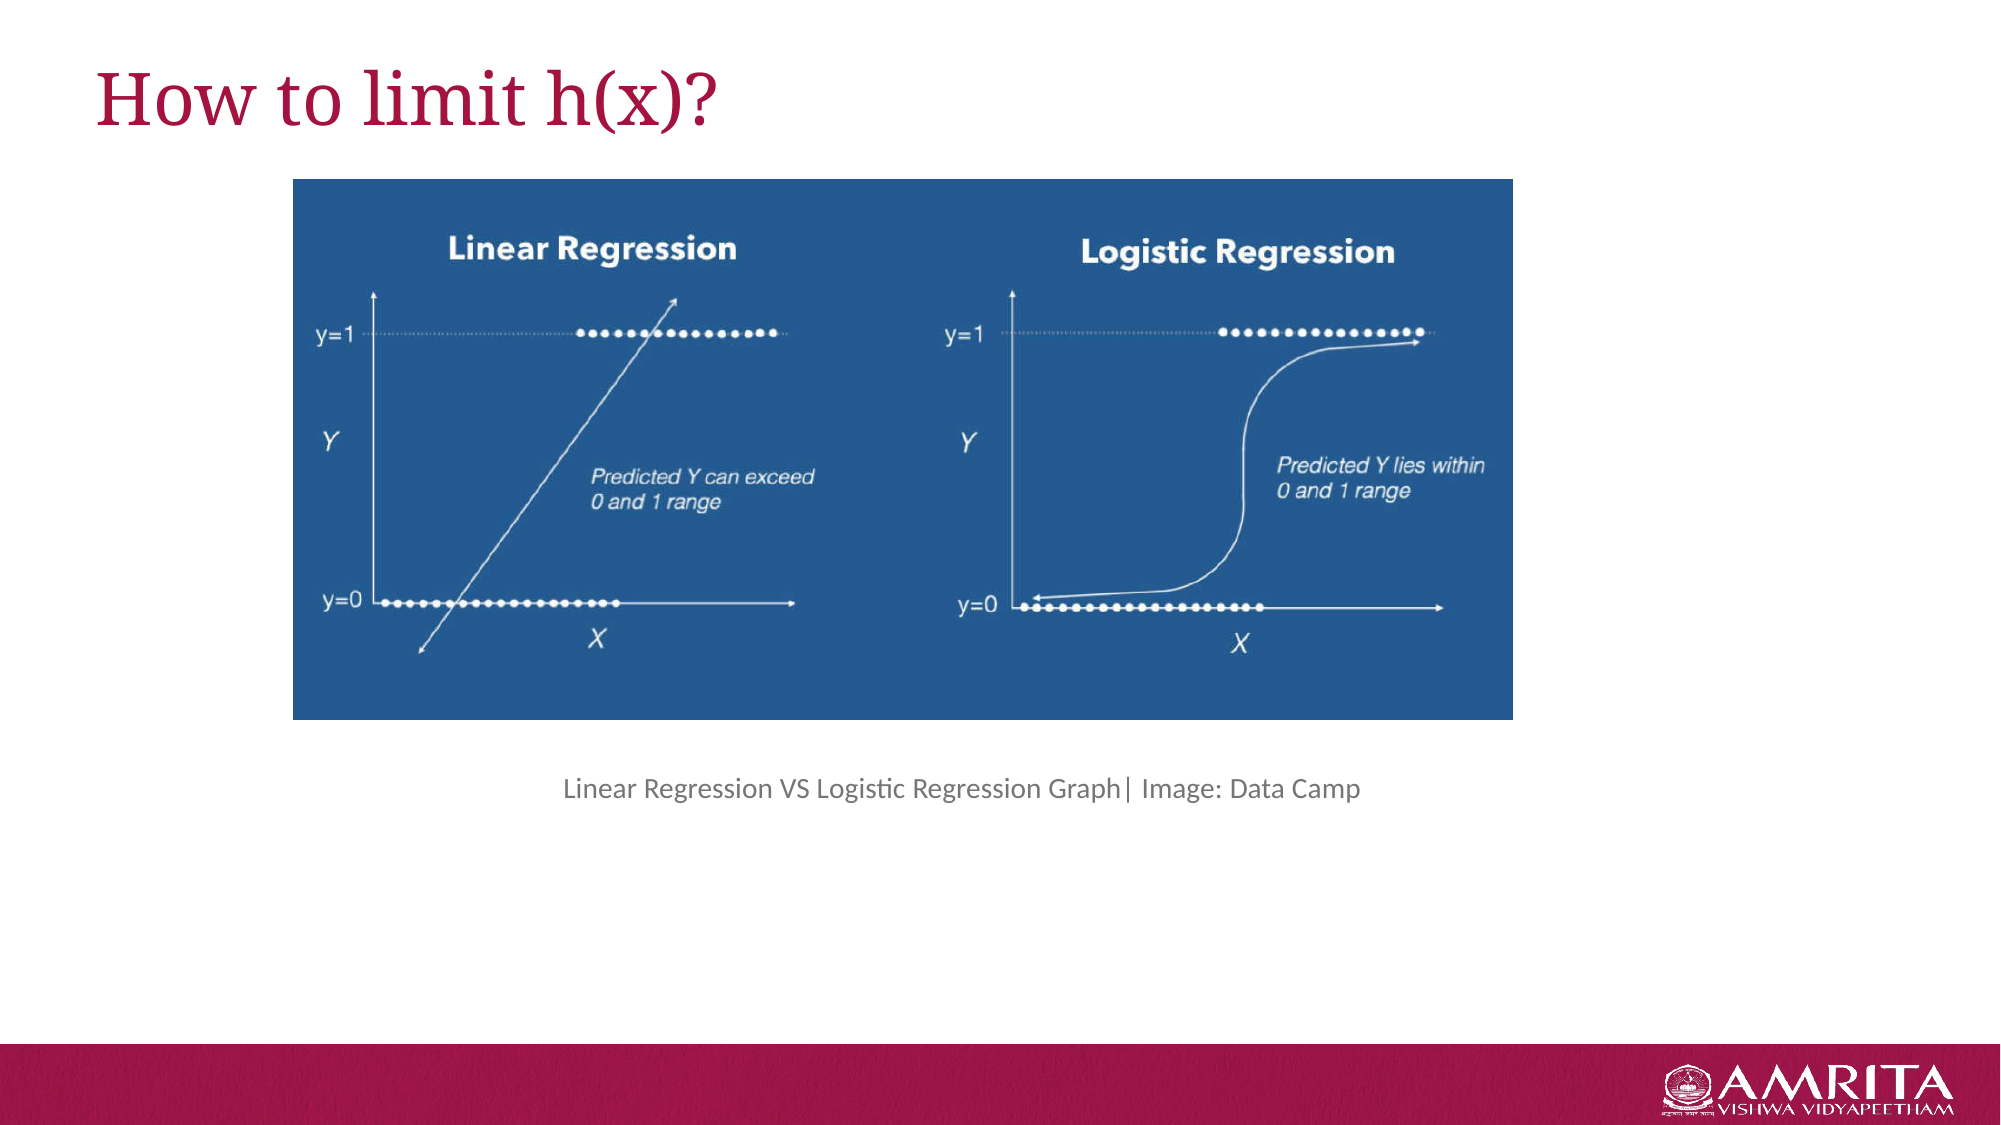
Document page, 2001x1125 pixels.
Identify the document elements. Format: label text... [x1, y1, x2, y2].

picture [293, 179, 1513, 720]
title How to limit h(x)? [93, 0, 1933, 191]
picture [0, 1044, 2001, 1125]
text_box Linear Regression VS Logistic Regression Graph| Image: Data Camp [561, 766, 1374, 804]
